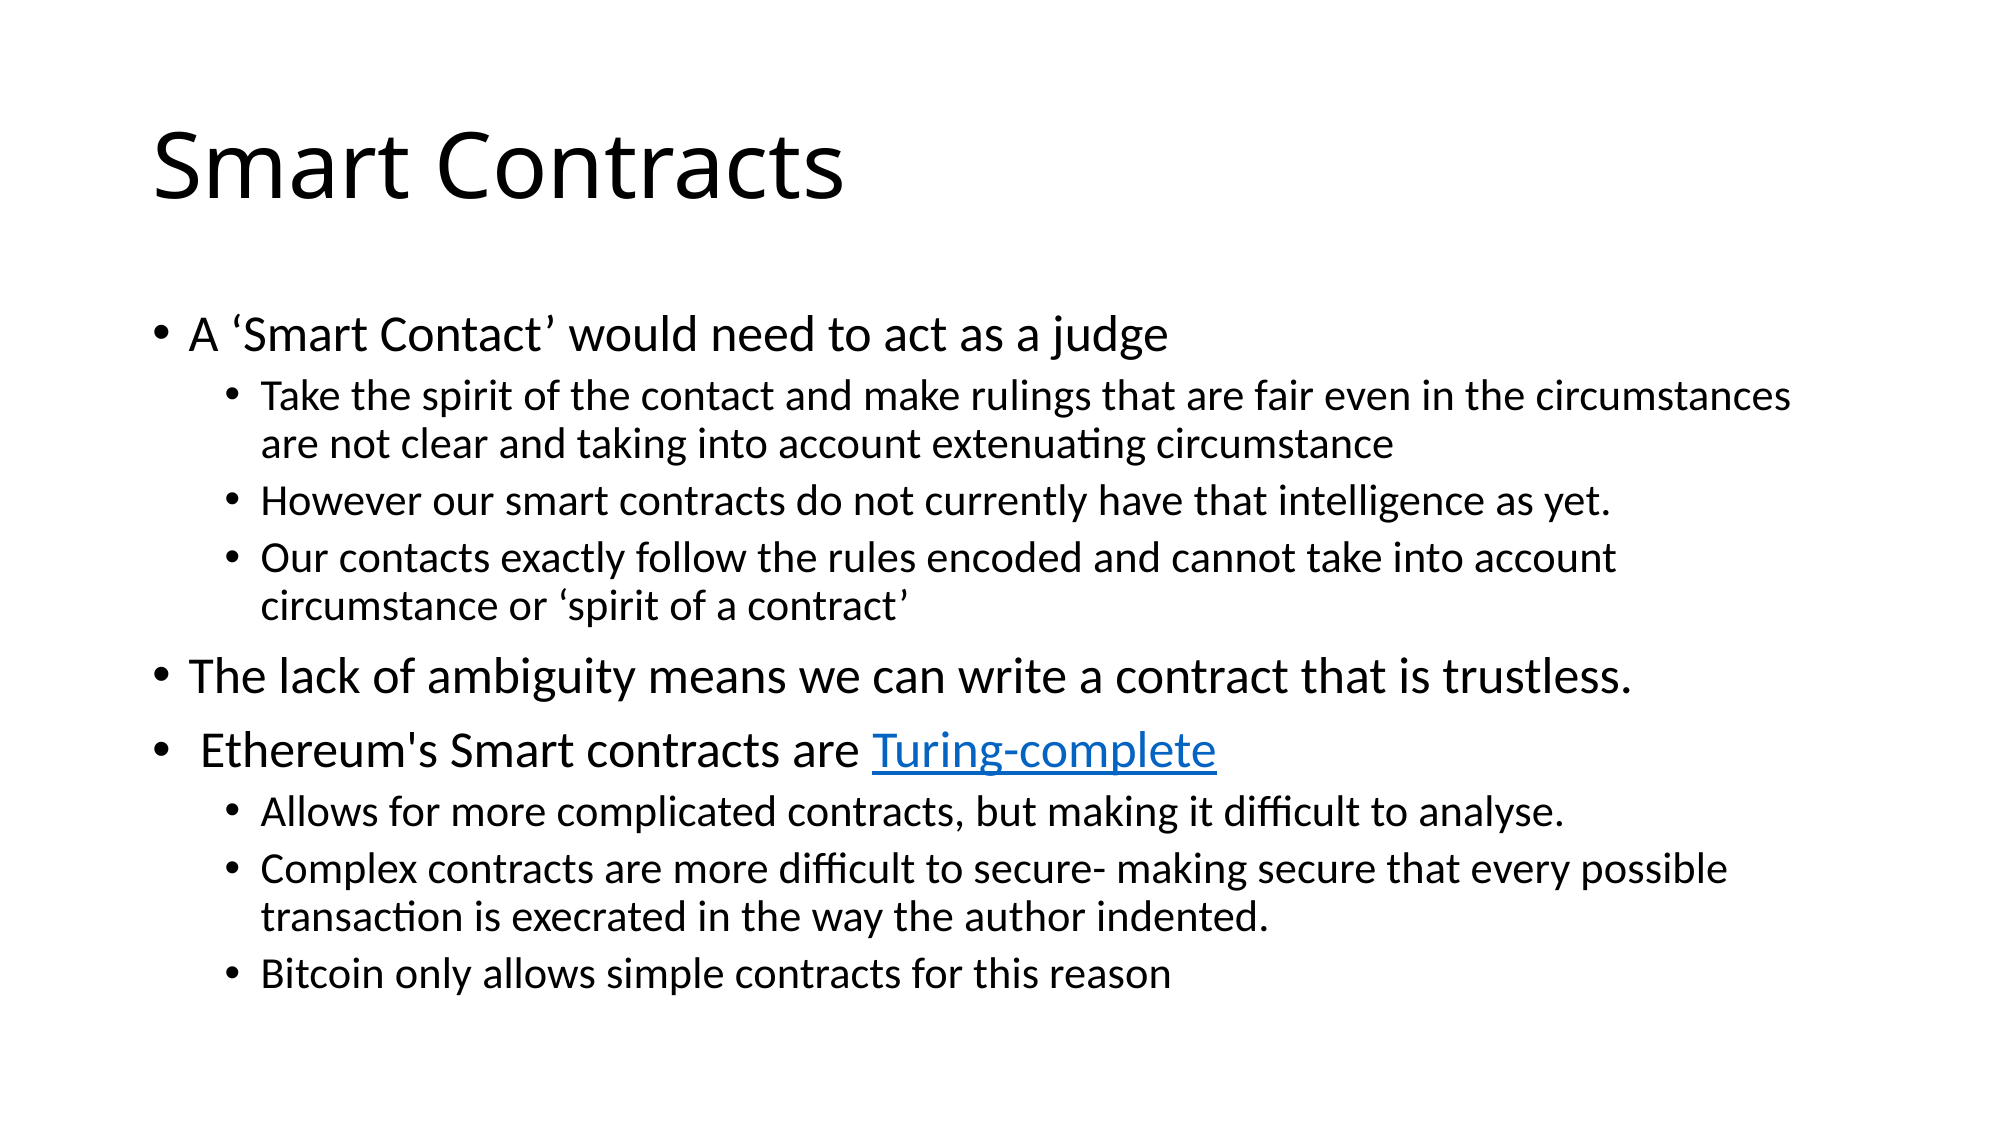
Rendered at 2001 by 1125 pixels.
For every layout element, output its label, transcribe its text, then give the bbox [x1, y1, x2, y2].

title Smart Contracts [137, 59, 1863, 278]
list A ‘Smart Contact’ would need to act as a judge Take the spirit of the contact and make rulings that are fair even in the circumstances are not clear and taking into account extenuating circumstance However our smart contracts do not currently have that intelligence as yet. Our contacts exactly follow the rules encoded and cannot take into account circumstance or ‘spirit of a contract’ The lack of ambiguity means we can write a contract that is trustless. Ethereum's Smart contracts are Turing-complete Allows for more complicated contracts, but making it difficult to analyse. Complex contracts are more difficult to secure- making secure that every possible transaction is execrated in the way the author indented. Bitcoin only allows simple contracts for this reason [137, 299, 1863, 1014]
